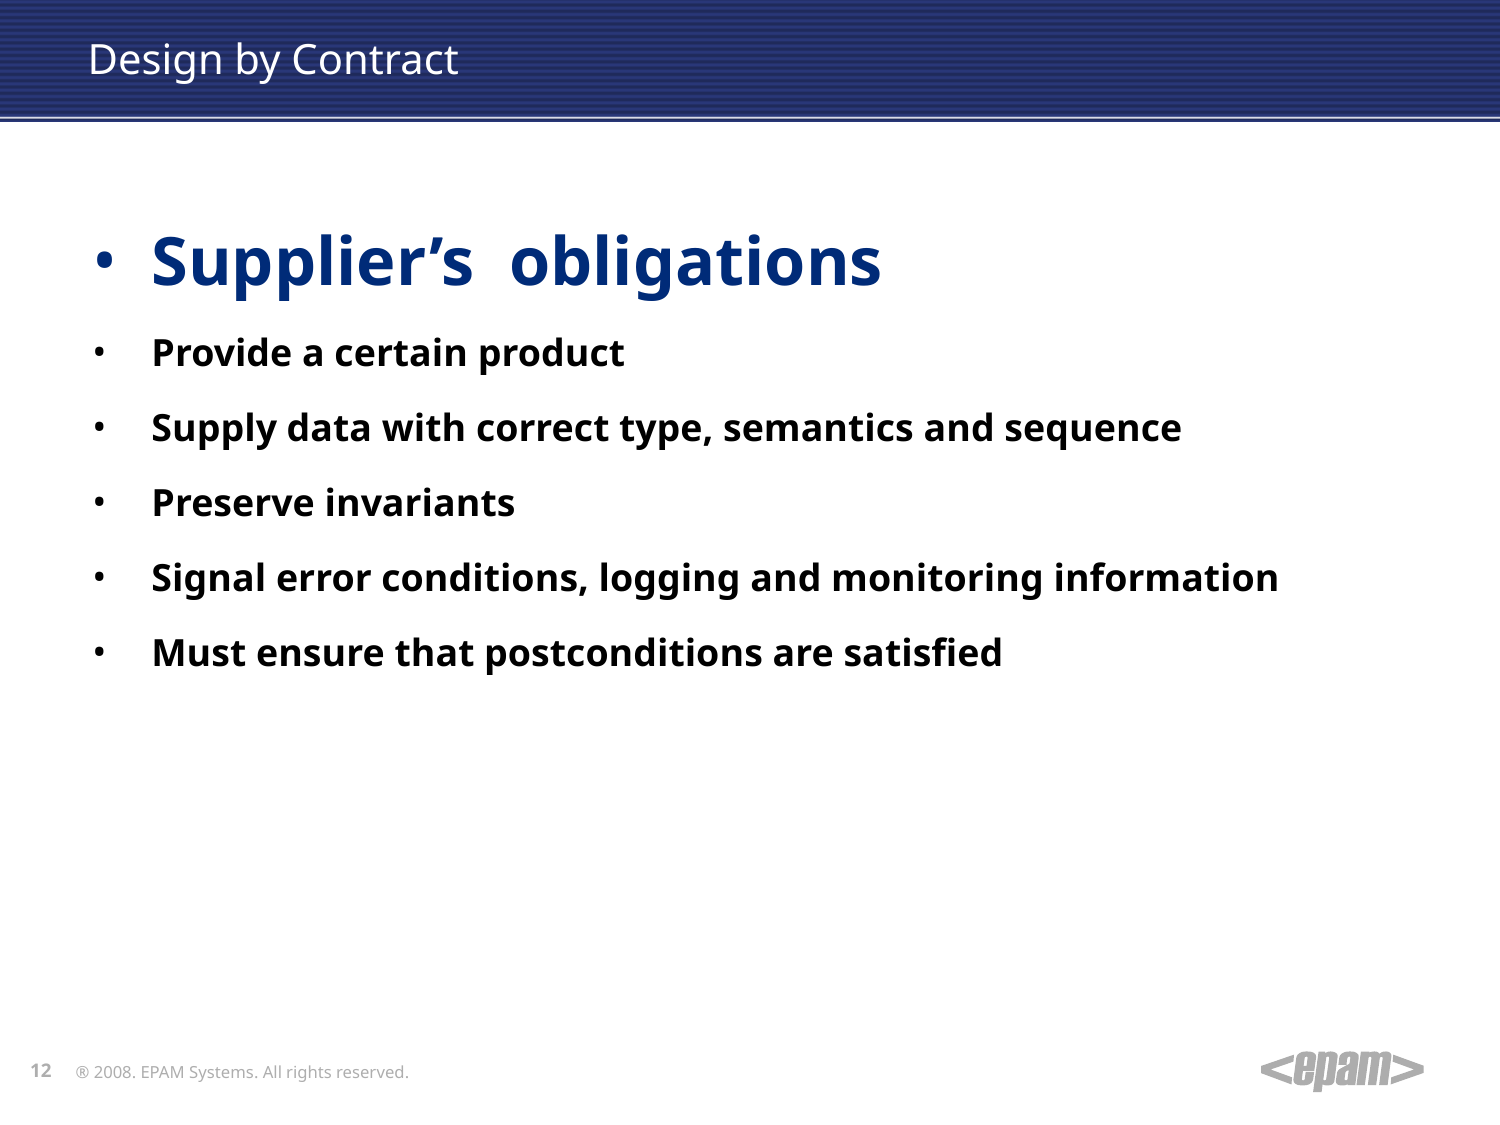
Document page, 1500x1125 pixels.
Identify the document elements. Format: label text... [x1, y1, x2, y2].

title Design by Contract [72, 25, 1423, 91]
list Supplier’s obligations Provide a certain product Supply data with correct type, semantics and sequence Preserve invariants Signal error conditions, logging and monitoring information Must ensure that postconditions are satisfied [77, 170, 1426, 1014]
slide_number 12 [12, 1054, 70, 1090]
picture [0, 0, 1500, 122]
